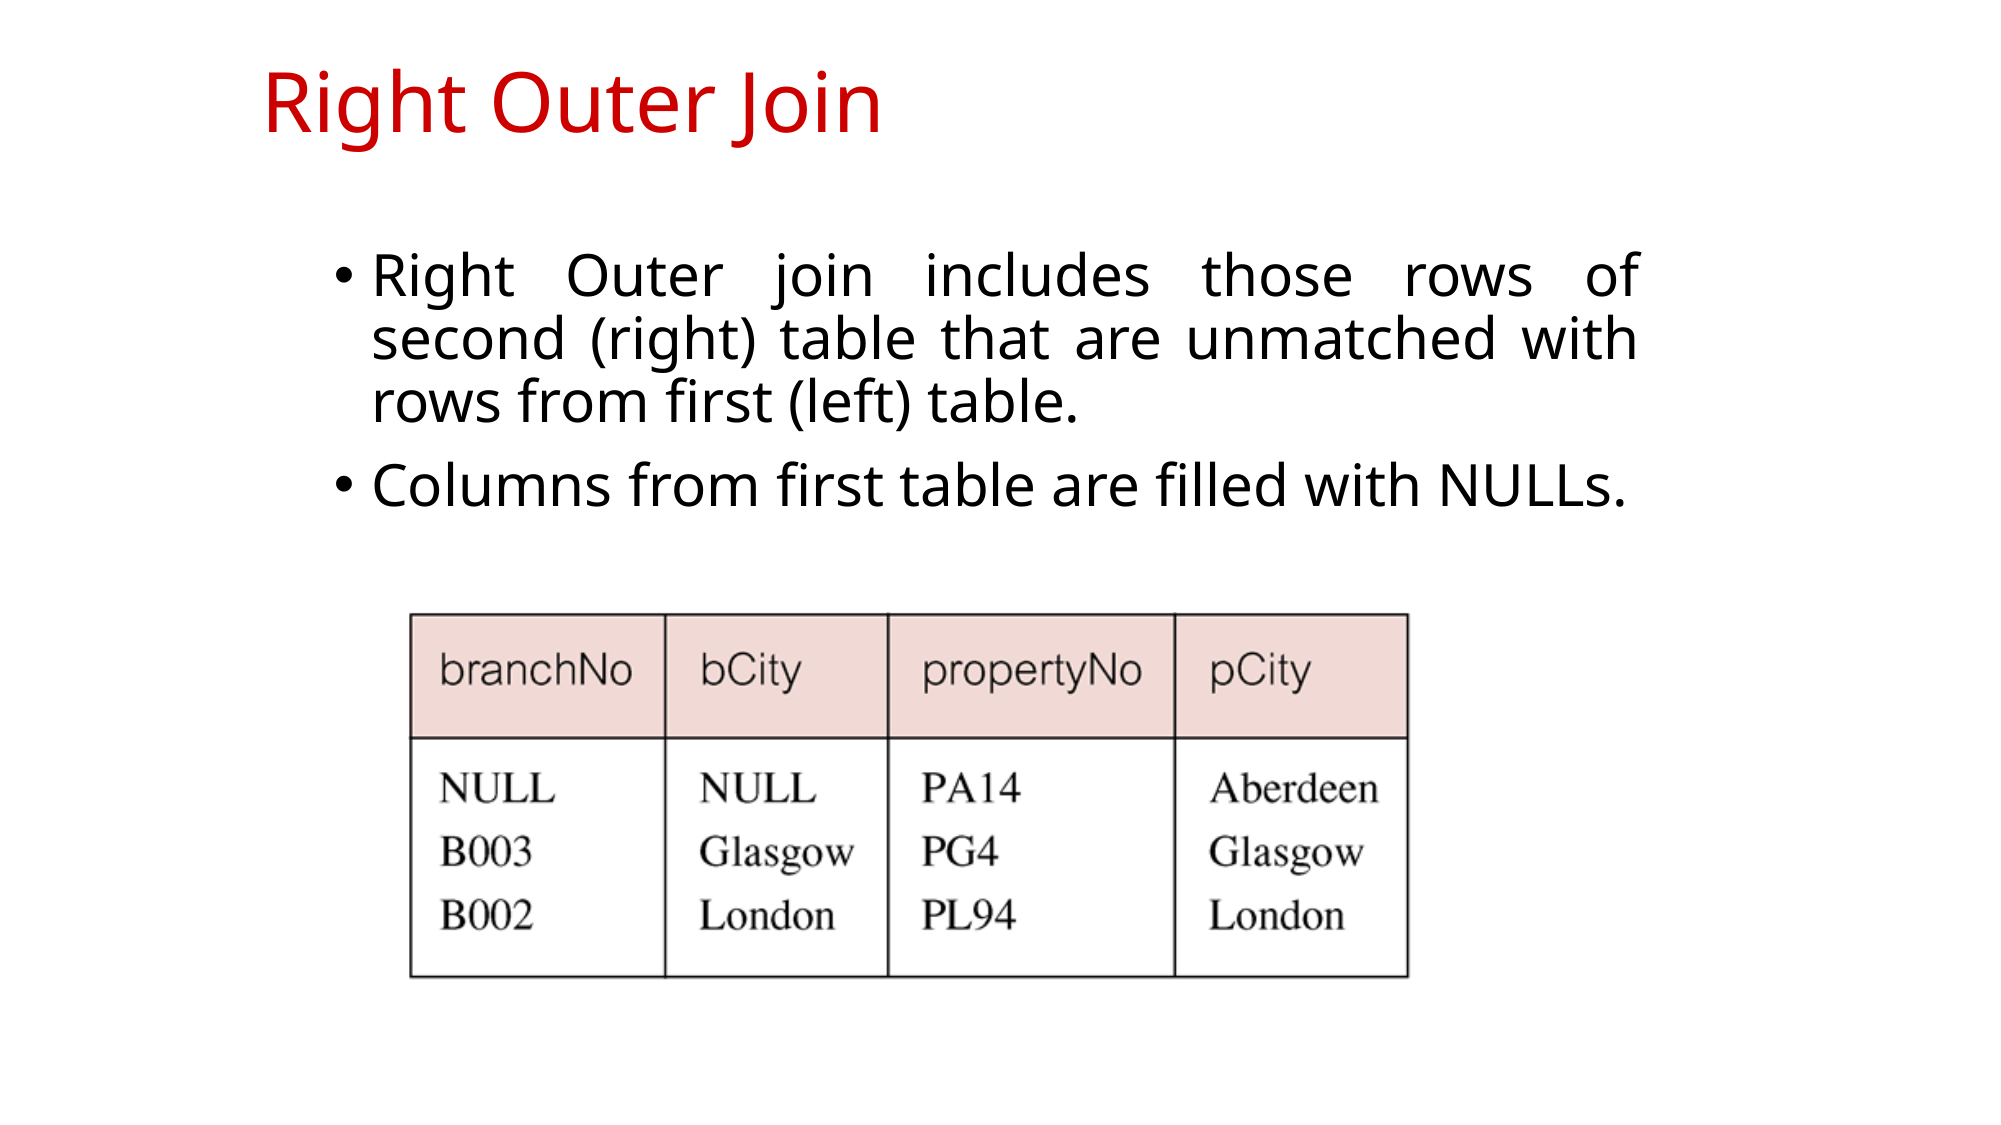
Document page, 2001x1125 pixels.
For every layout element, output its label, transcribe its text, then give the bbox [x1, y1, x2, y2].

list Right Outer join includes those rows of second (right) table that are unmatched with rows from first (left) table. Columns from first table are filled with NULLs. [318, 238, 1655, 939]
title Right Outer Join [246, 60, 1622, 152]
picture [408, 612, 1412, 981]
